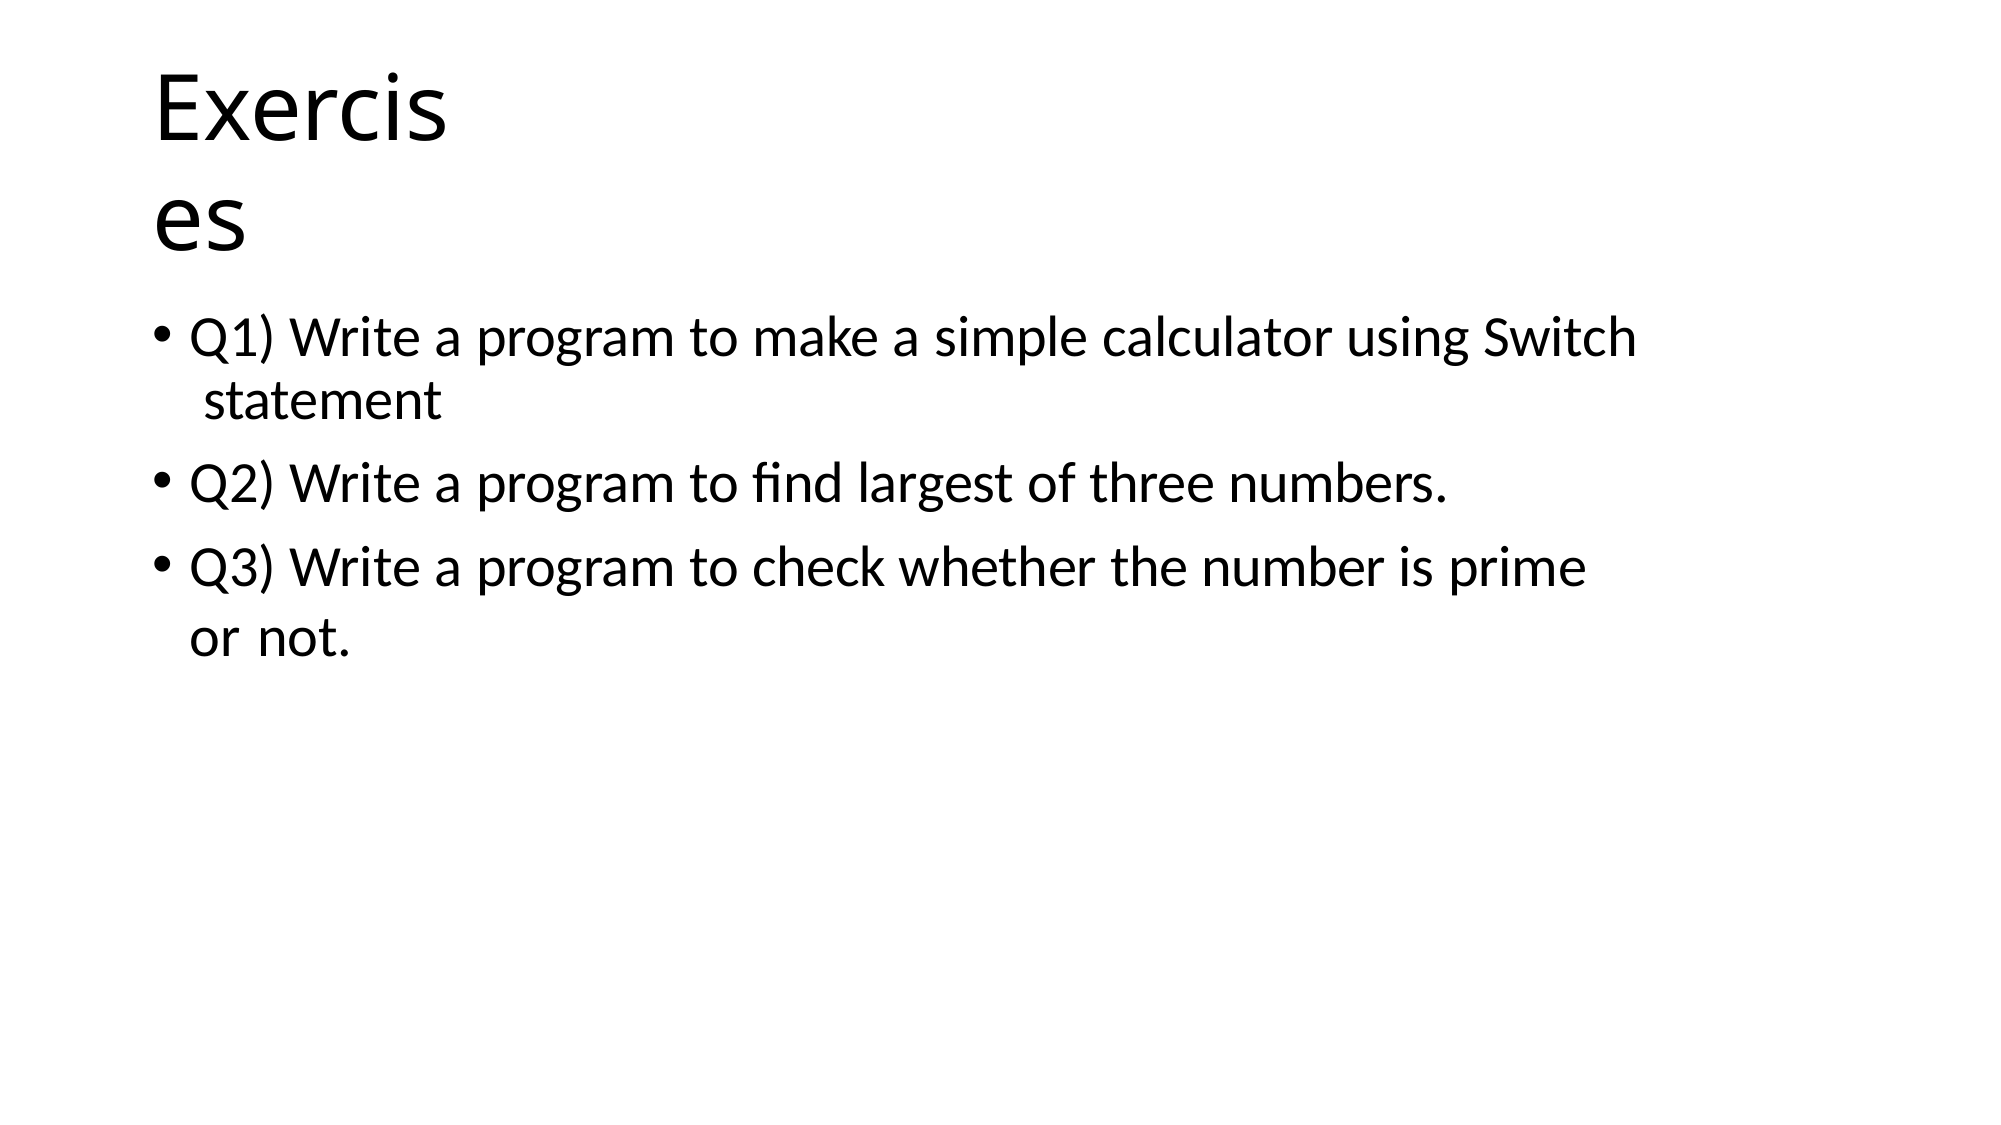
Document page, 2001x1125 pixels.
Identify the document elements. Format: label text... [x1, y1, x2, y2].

title Exercises [150, 46, 494, 269]
text_box Q1) Write a program to make a simple calculator using Switch statement Q2) Write a program to find largest of three numbers. Q3) Write a program to check whether the number is prime or not. [150, 294, 1776, 669]
